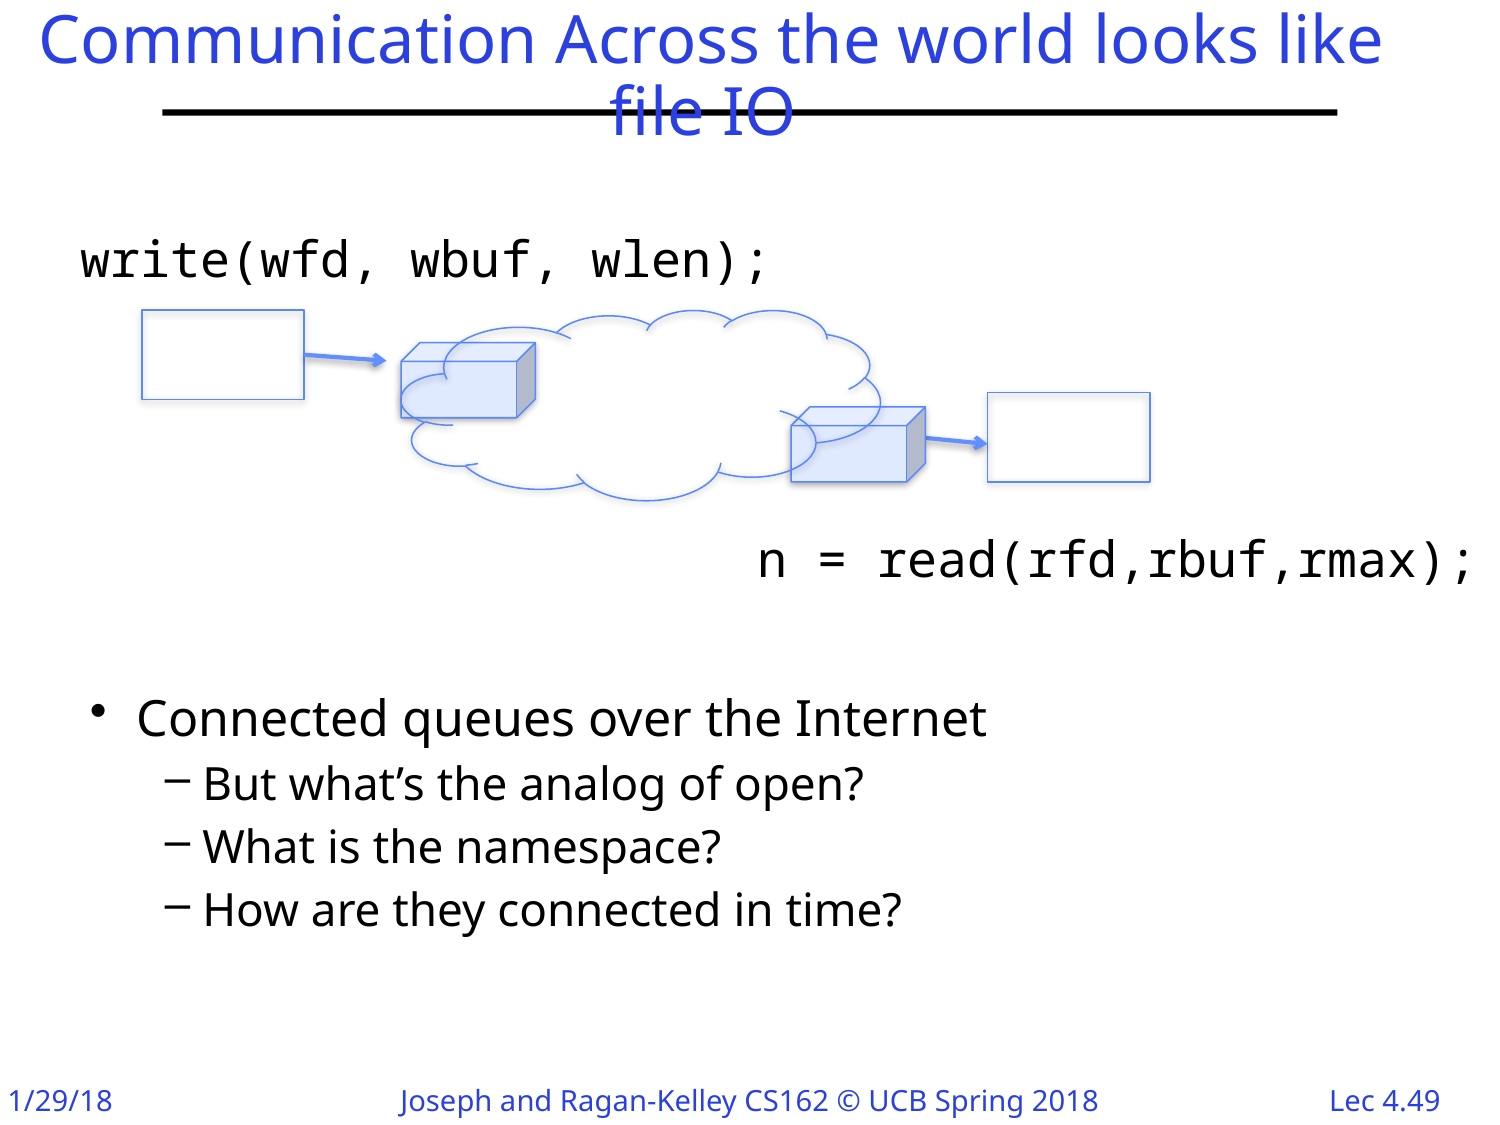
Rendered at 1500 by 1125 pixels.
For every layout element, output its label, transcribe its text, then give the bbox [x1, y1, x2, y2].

text_box n = read(rfd,rbuf,rmax); [742, 520, 1500, 595]
text_box write(wfd, wbuf, wlen); [66, 219, 832, 295]
text_box [987, 392, 1151, 483]
title Communication Across the world looks like file IO [0, 6, 1425, 150]
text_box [925, 437, 988, 445]
list Connected queues over the Internet But what’s the analog of open? What is the namespace? How are they connected in time? [75, 685, 1425, 1035]
text_box [399, 309, 882, 502]
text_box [303, 354, 387, 362]
text_box [790, 406, 927, 483]
text_box [141, 309, 305, 400]
text_box [400, 341, 456, 388]
